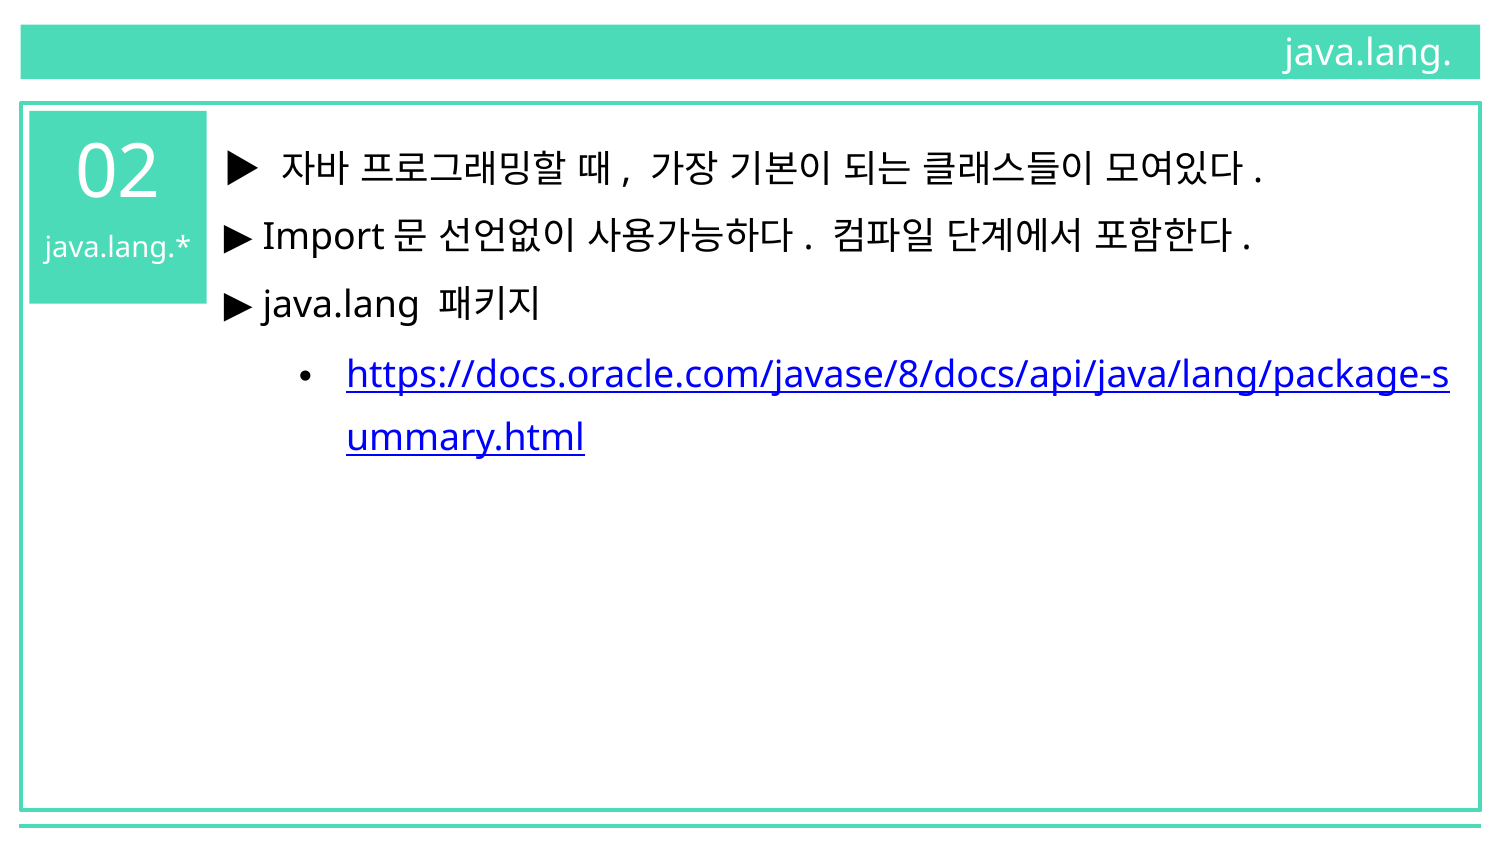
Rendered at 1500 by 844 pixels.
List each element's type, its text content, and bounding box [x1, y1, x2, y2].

text_box [27, 109, 209, 306]
text_box java.lang.* [29, 220, 207, 271]
text_box java.lang.* [1269, 20, 1483, 125]
text_box 02 [60, 114, 176, 220]
text_box ▶ 자바 프로그래밍할 때, 가장 기본이 되는 클래스들이 모여있다. ▶ Import문 선언없이 사용가능하다. 컴파일 단계에서 포함한다. ▶ java.lang 패키지 https://docs.oracle.com/javase/8/docs/api/java/lang/package-summary.html [209, 114, 1471, 409]
